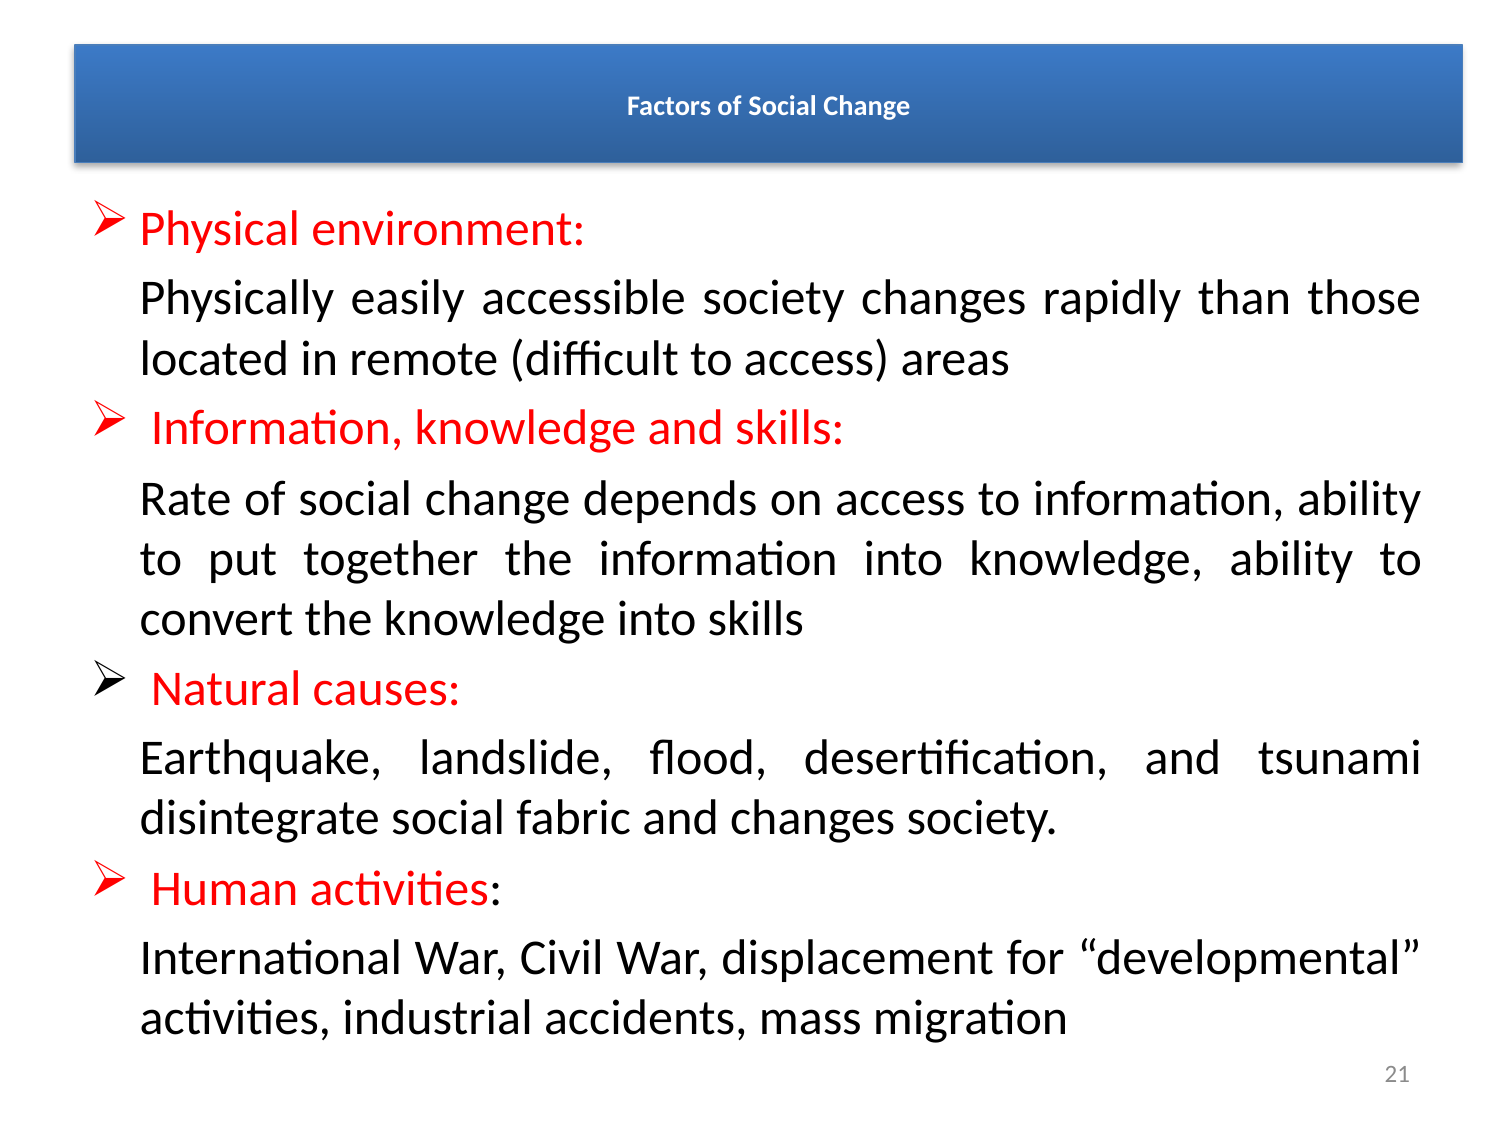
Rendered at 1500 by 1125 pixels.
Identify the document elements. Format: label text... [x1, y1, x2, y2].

slide_number 21 [1074, 1042, 1425, 1103]
title Factors of Social Change [74, 44, 1463, 163]
list Physical environment: Physically easily accessible society changes rapidly than those located in remote (difficult to access) areas Information, knowledge and skills: Rate of social change depends on access to information, ability to put together the information into knowledge, ability to convert the knowledge into skills Natural causes: Earthquake, landslide, flood, desertification, and tsunami disintegrate social fabric and changes society. Human activities: International War, Civil War, displacement for “developmental” activities, industrial accidents, mass migration [75, 187, 1438, 1100]
